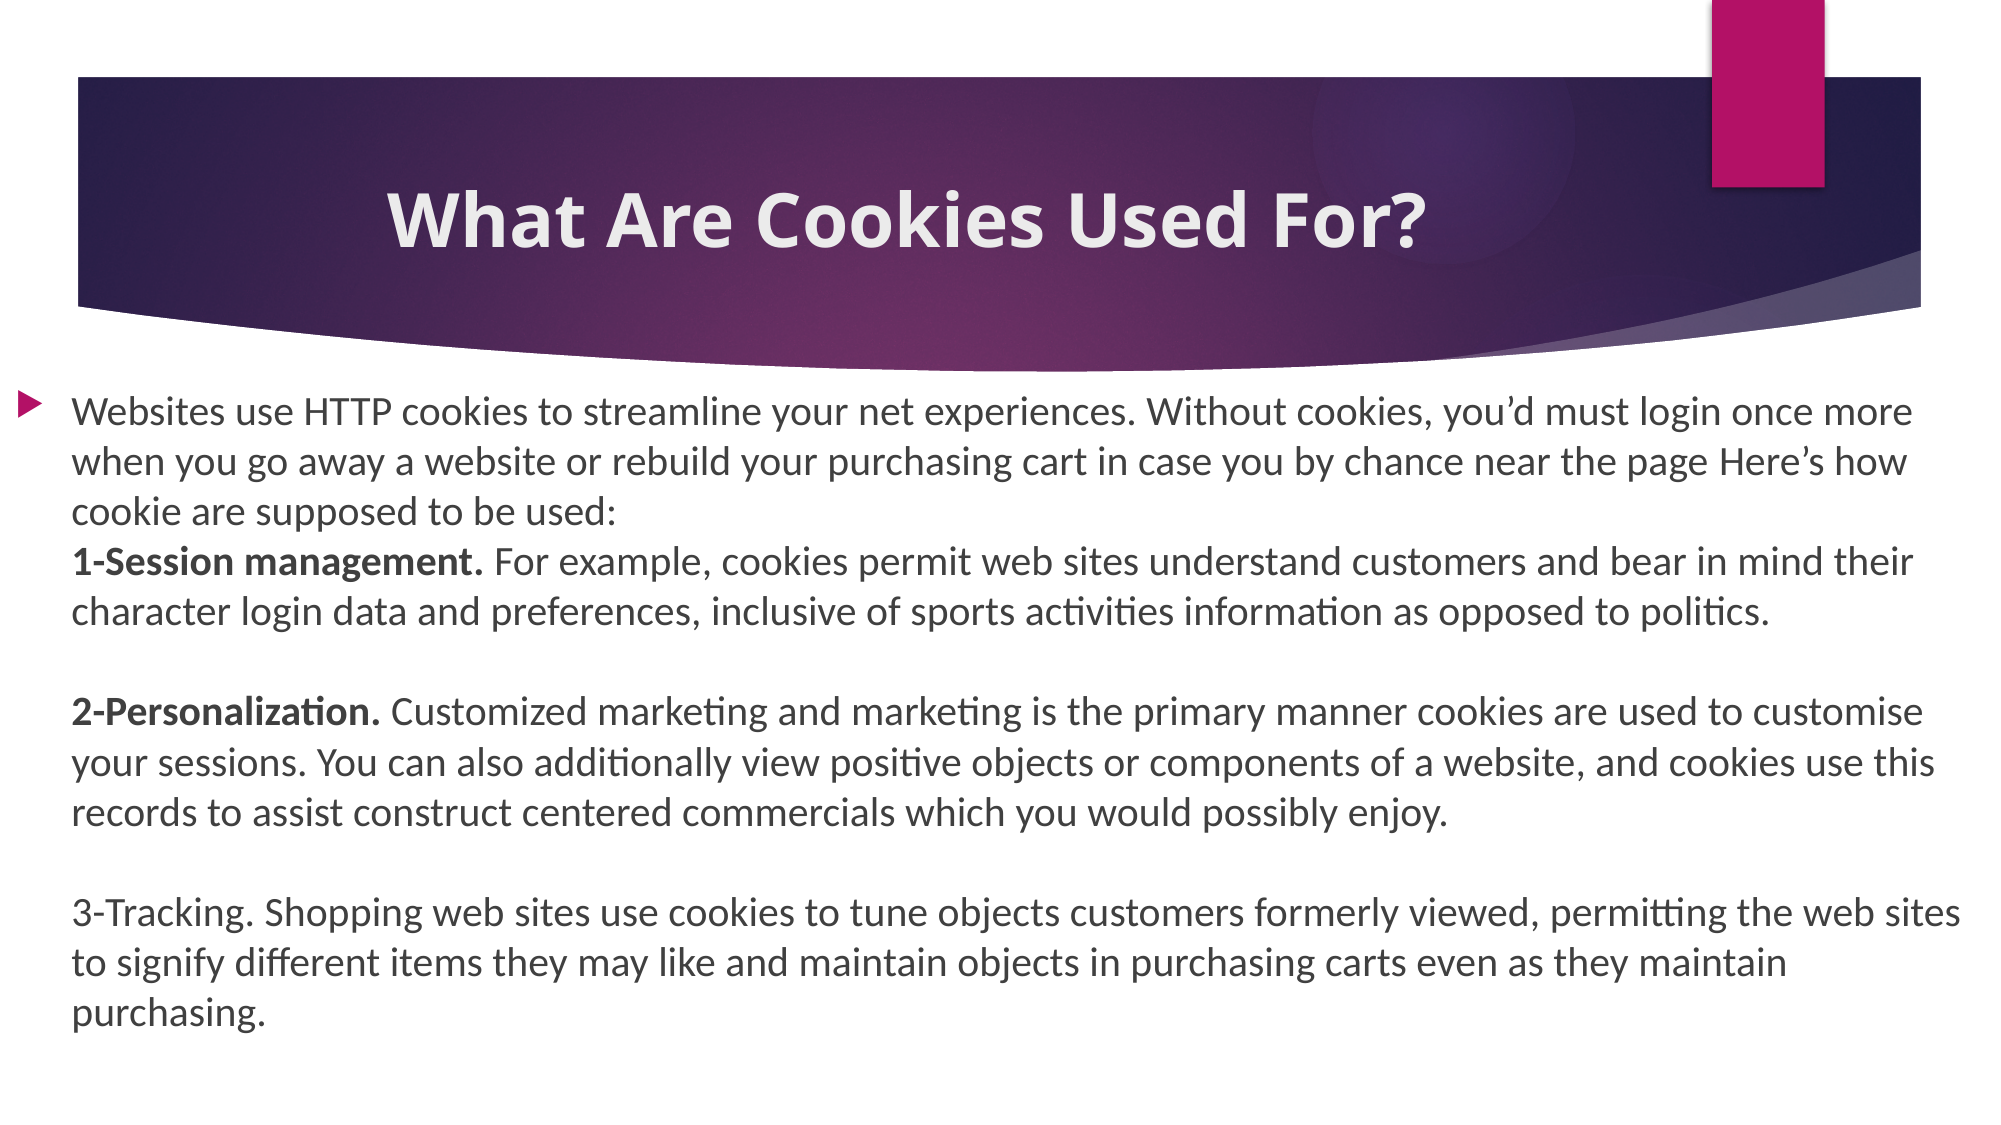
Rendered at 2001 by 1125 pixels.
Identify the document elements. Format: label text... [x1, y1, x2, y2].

list Websites use HTTP cookies to streamline your net experiences. Without cookies, you’d must login once more when you go away a website or rebuild your purchasing cart in case you by chance near the page Here’s how cookie are supposed to be used: 1-Session management. For example, cookies permit web sites understand customers and bear in mind their character login data and preferences, inclusive of sports activities information as opposed to politics. 2-Personalization. Customized marketing and marketing is the primary manner cookies are used to customise your sessions. You can also additionally view positive objects or components of a website, and cookies use this records to assist construct centered commercials which you would possibly enjoy. 3-Tracking. Shopping web sites use cookies to tune objects customers formerly viewed, permitting the web sites to signify different items they may like and maintain objects in purchasing carts even as they maintain purchasing. [0, 376, 2000, 1125]
title What Are Cookies Used For? [189, 159, 1627, 276]
